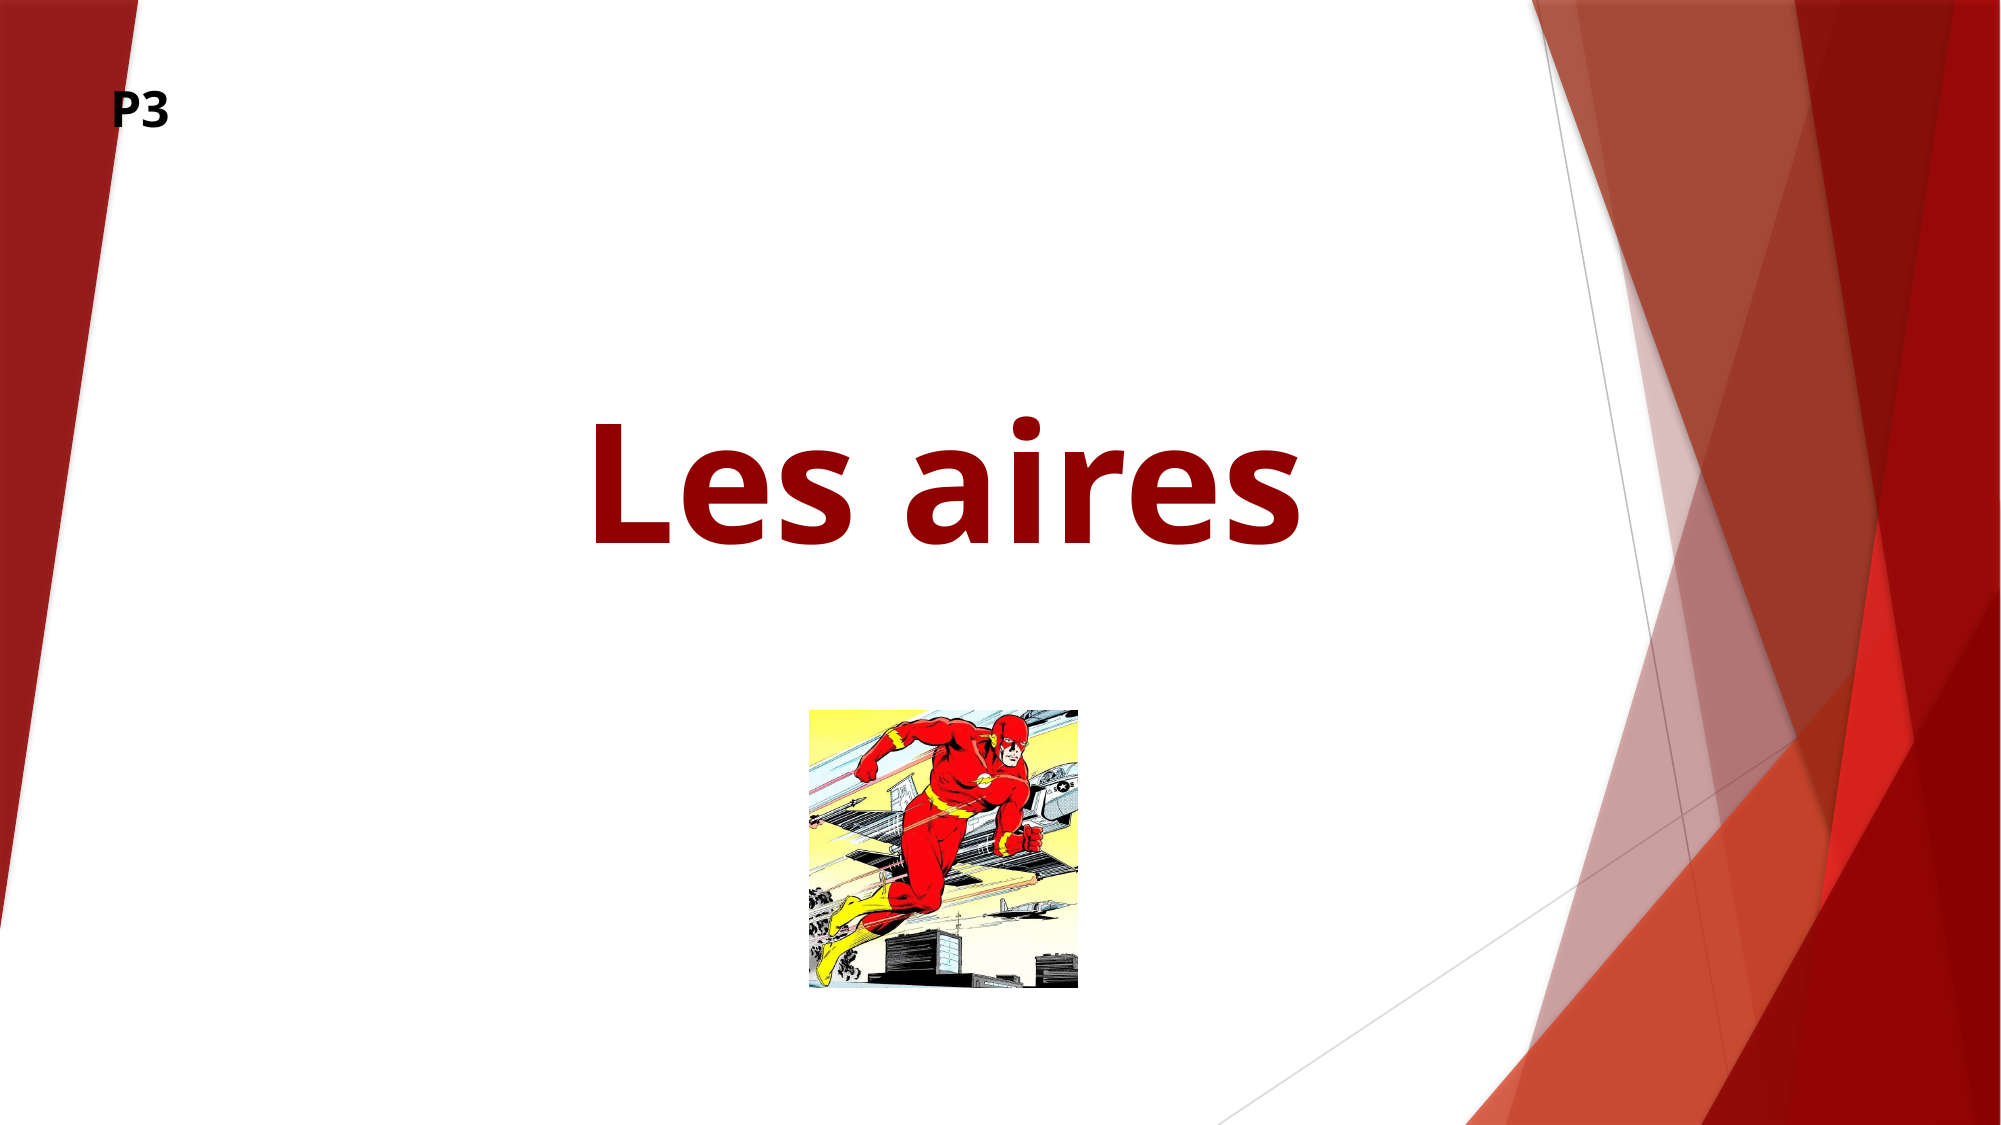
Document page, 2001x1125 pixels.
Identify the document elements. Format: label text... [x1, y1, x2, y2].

title Les aires [193, 193, 1694, 585]
picture [809, 709, 1079, 989]
text_box P3 [95, 70, 525, 145]
